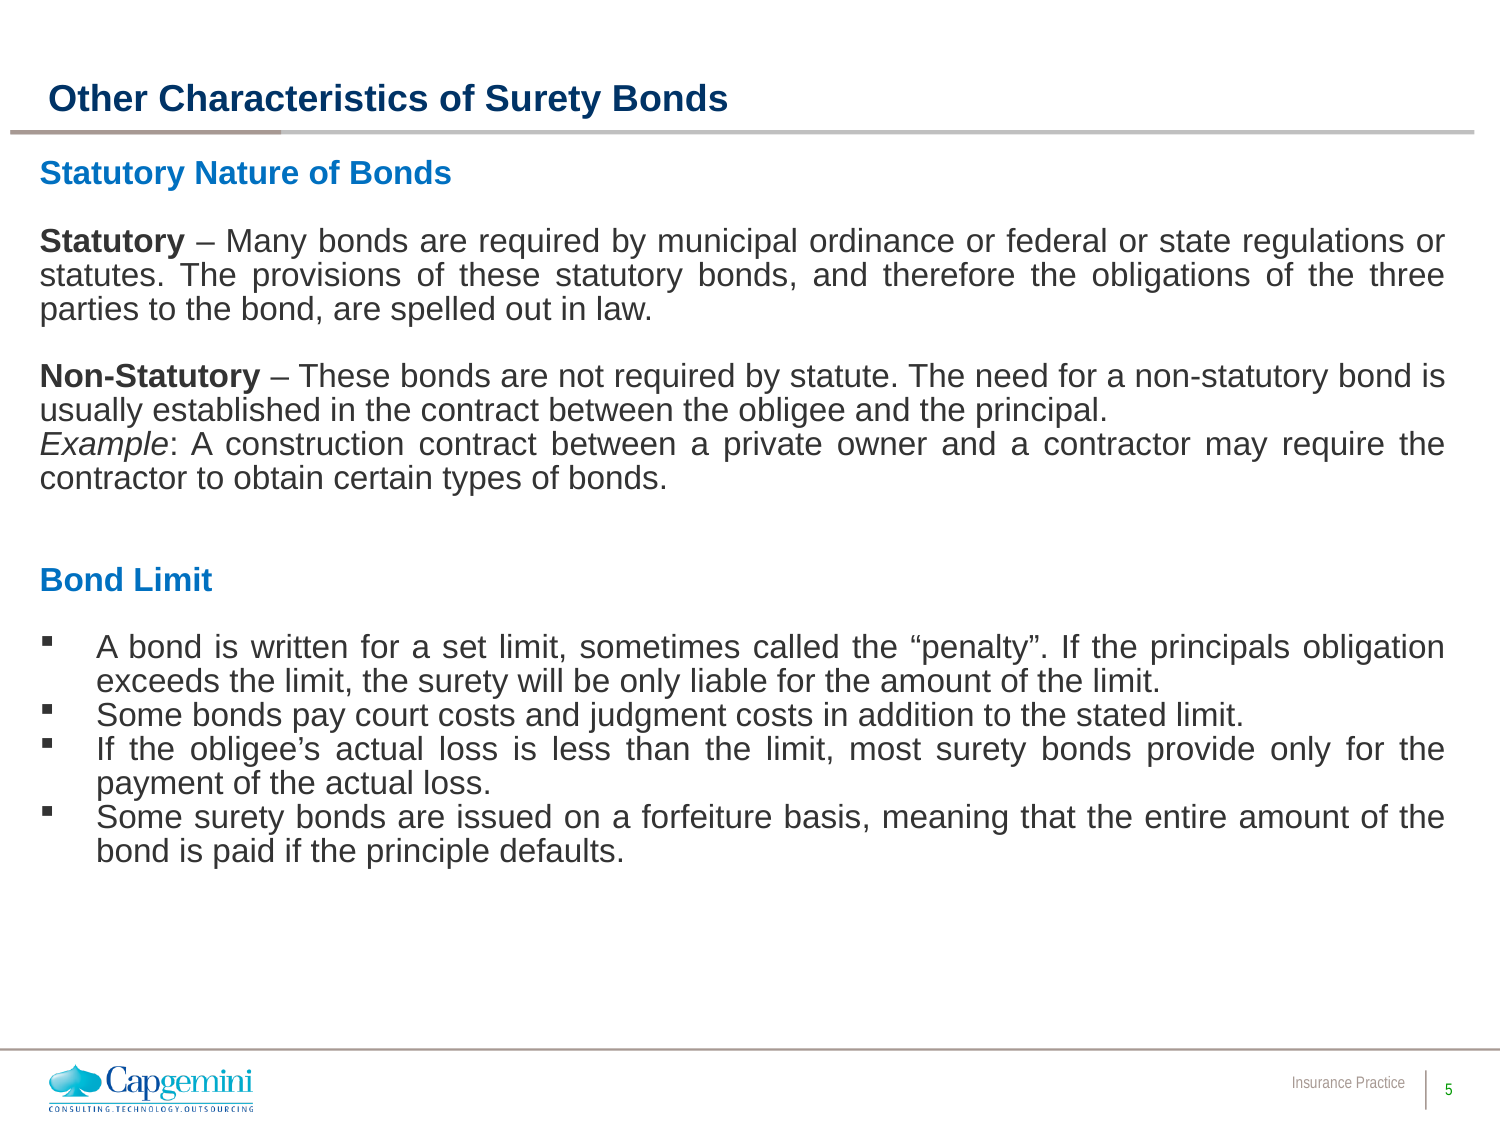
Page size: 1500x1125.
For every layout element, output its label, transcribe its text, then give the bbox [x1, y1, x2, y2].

text_box Statutory Nature of Bonds Statutory – Many bonds are required by municipal ordinance or federal or state regulations or statutes. The provisions of these statutory bonds, and therefore the obligations of the three parties to the bond, are spelled out in law. Non-Statutory – These bonds are not required by statute. The need for a non-statutory bond is usually established in the contract between the obligee and the principal. Example: A construction contract between a private owner and a contractor may require the contractor to obtain certain types of bonds. Bond Limit A bond is written for a set limit, sometimes called the “penalty”. If the principals obligation exceeds the limit, the surety will be only liable for the amount of the limit. Some bonds pay court costs and judgment costs in addition to the stated limit. If the obligee’s actual loss is less than the limit, most surety bonds provide only for the payment of the actual loss. Some surety bonds are issued on a forfeiture basis, meaning that the entire amount of the bond is paid if the principle defaults. [24, 149, 1463, 877]
picture [49, 1064, 253, 1112]
title Other Characteristics of Surety Bonds [47, 26, 1448, 119]
